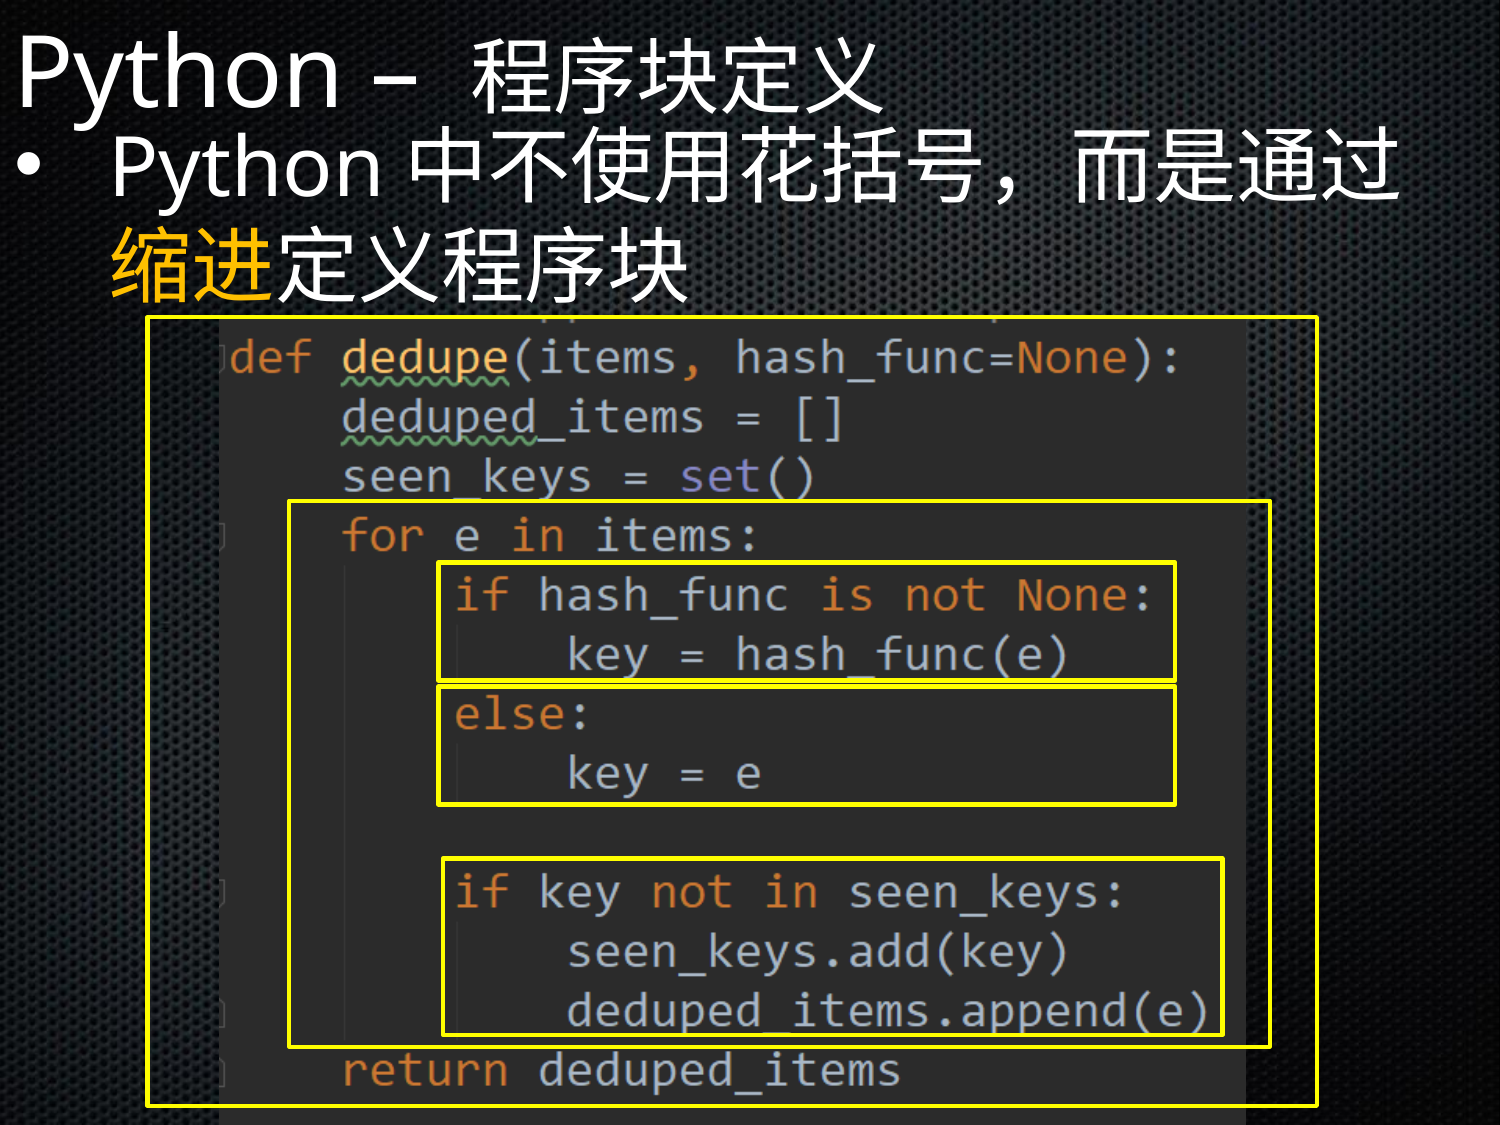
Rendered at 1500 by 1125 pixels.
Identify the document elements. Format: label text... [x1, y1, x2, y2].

text_box Python中不使用花括号，而是通过缩进定义程序块 [0, 105, 1465, 321]
text_box Python – 程序块定义 [0, 0, 1393, 105]
text_box [145, 315, 219, 1108]
text_box [1251, 499, 1272, 1049]
picture [0, 0, 1500, 1125]
text_box [1244, 315, 1319, 1108]
